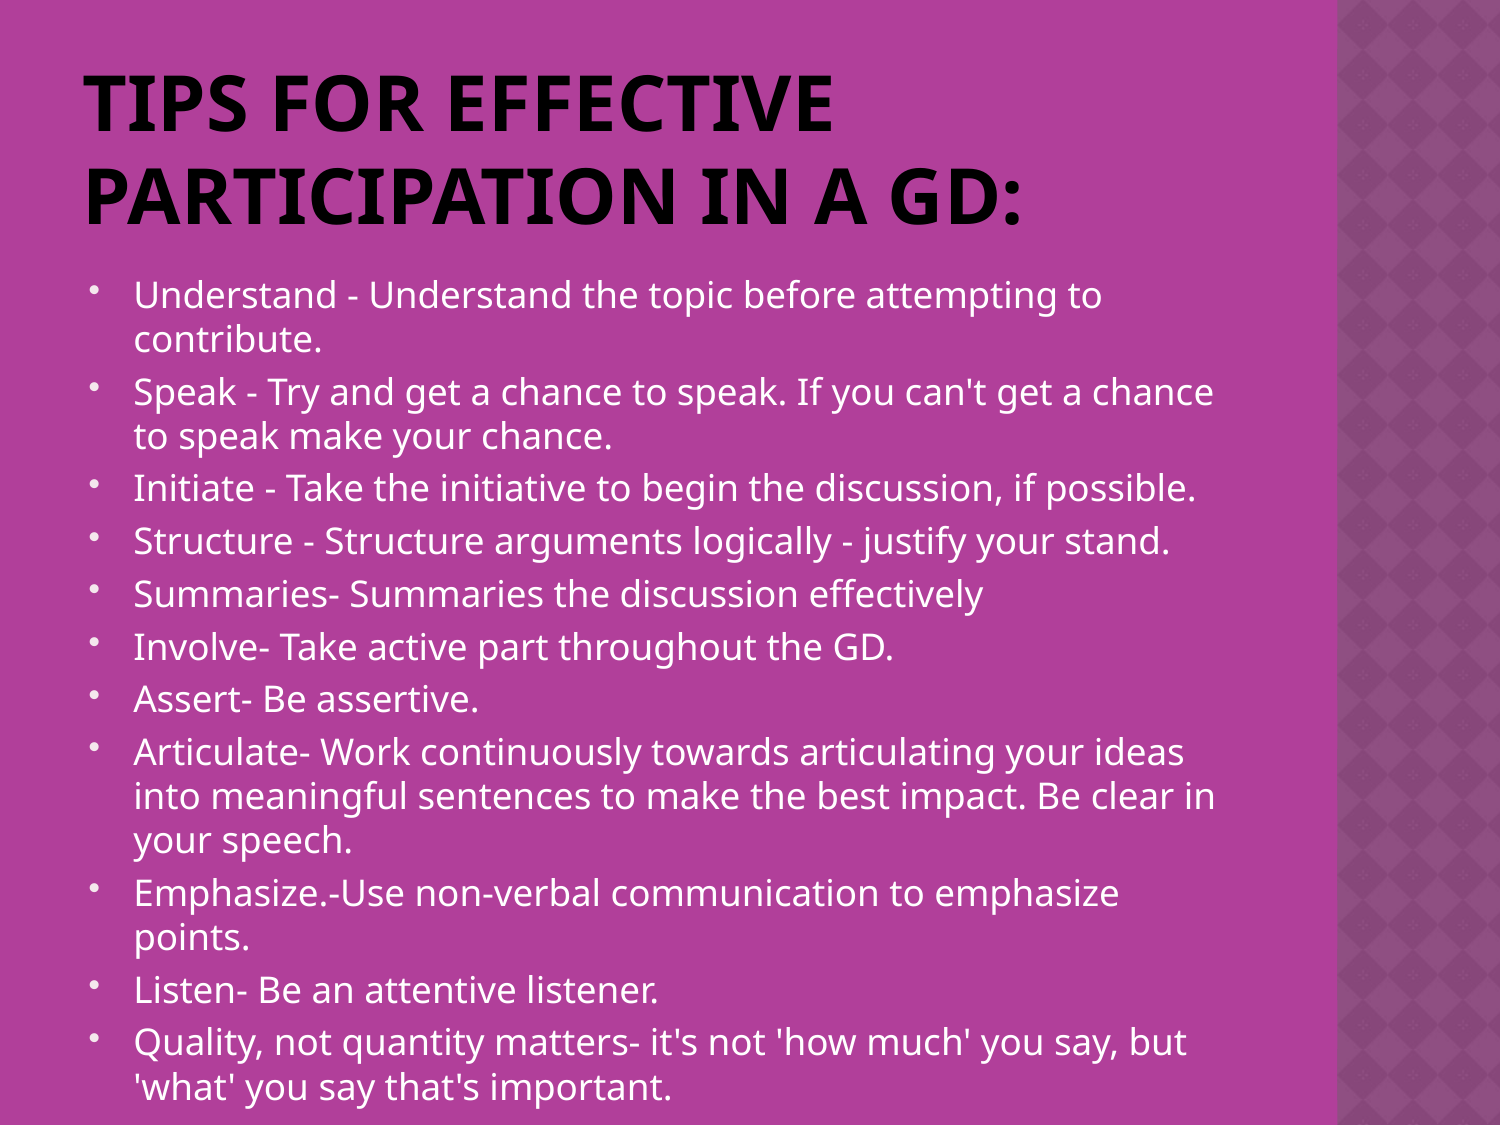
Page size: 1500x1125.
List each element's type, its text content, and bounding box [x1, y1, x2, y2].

title Tips for effective participation in a GD: [75, 52, 1263, 240]
list Understand - Understand the topic before attempting to contribute. Speak - Try and get a chance to speak. If you can't get a chance to speak make your chance. Initiate - Take the initiative to begin the discussion, if possible. Structure - Structure arguments logically - justify your stand. Summaries- Summaries the discussion effectively Involve- Take active part throughout the GD. Assert- Be assertive. Articulate- Work continuously towards articulating your ideas into meaningful sentences to make the best impact. Be clear in your speech. Emphasize.-Use non-verbal communication to emphasize points. Listen- Be an attentive listener. Quality, not quantity matters- it's not 'how much' you say, but 'what' you say that's important. [75, 264, 1263, 1125]
